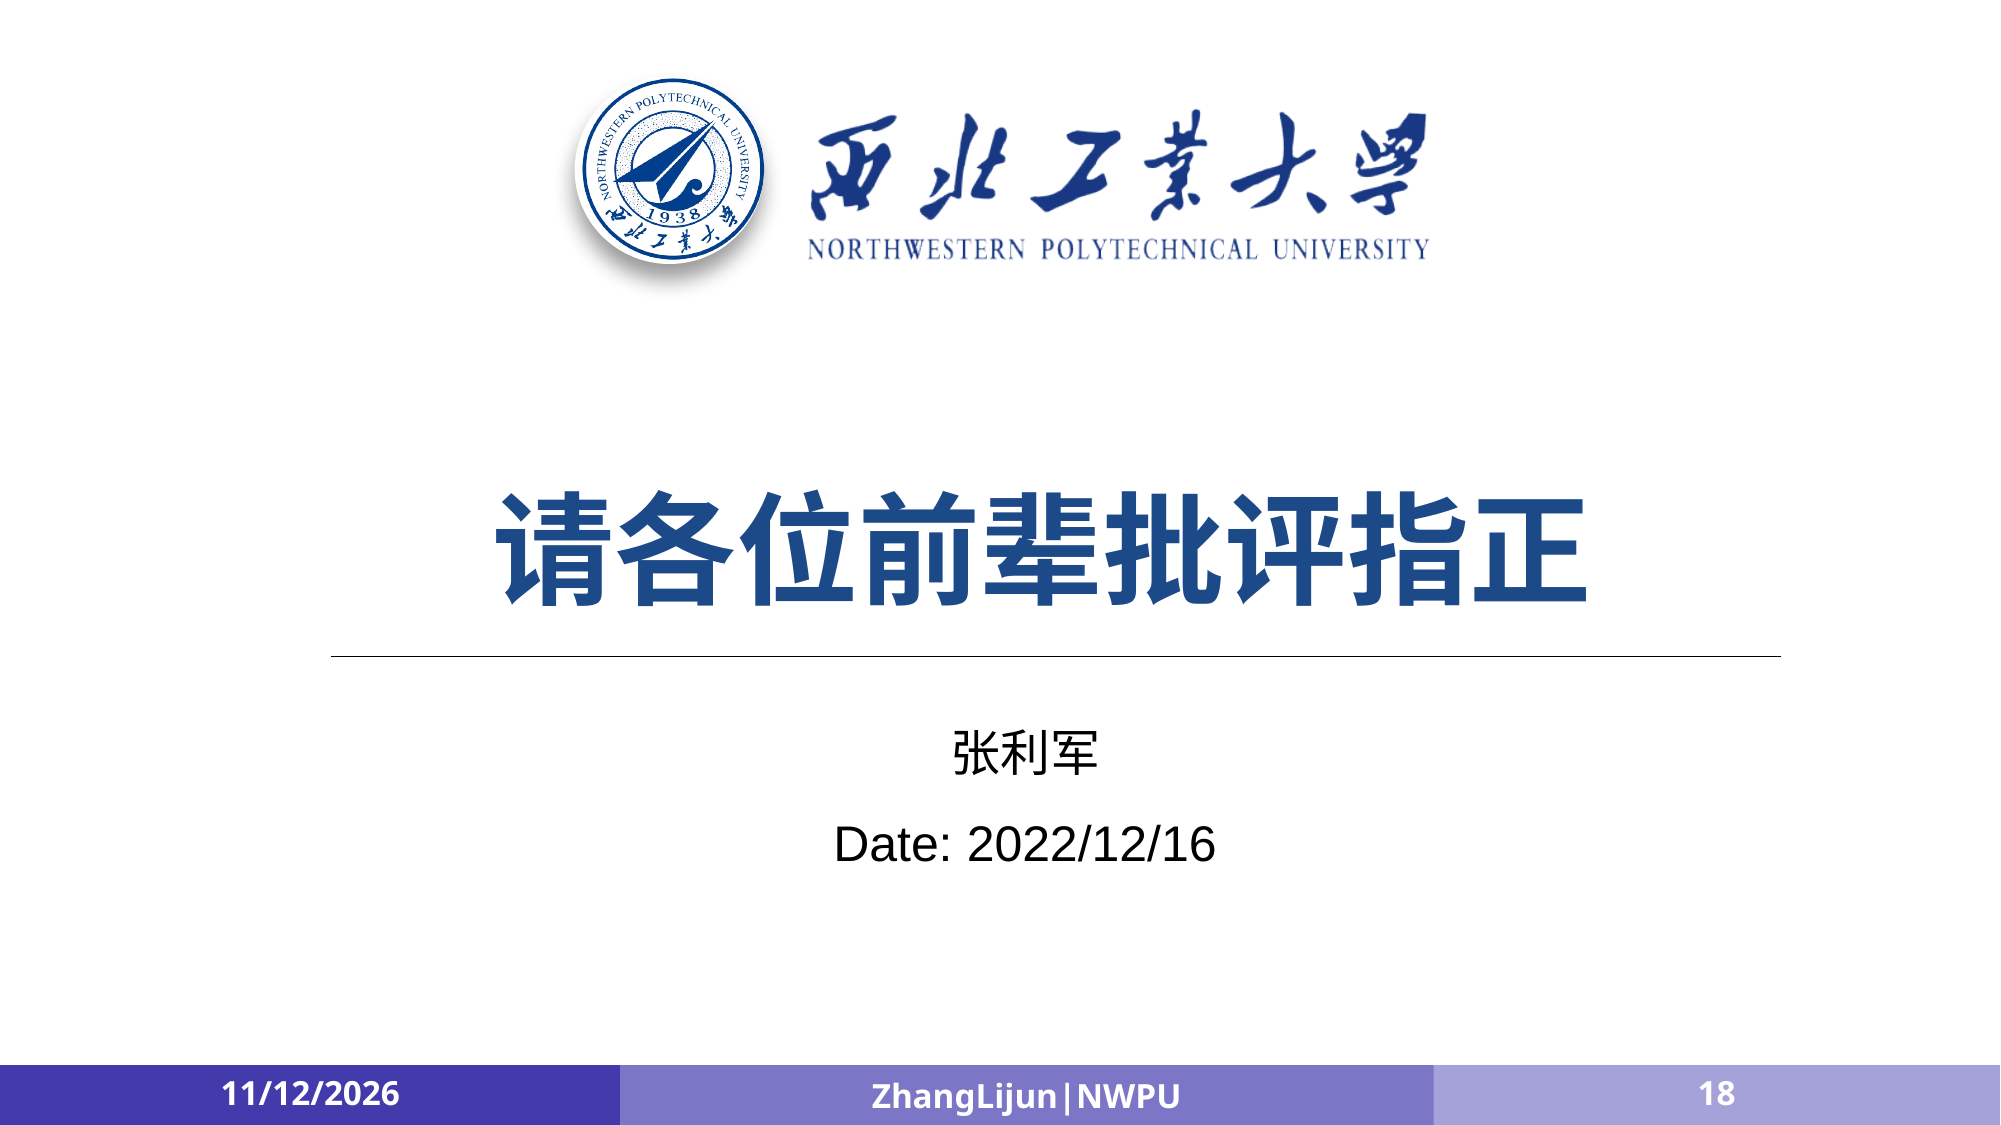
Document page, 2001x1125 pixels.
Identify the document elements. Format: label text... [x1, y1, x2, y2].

text_box 张利军 Date: 2022/12/16 [522, 683, 1528, 879]
picture [788, 78, 1450, 270]
footer ZhangLijun|NWPU [620, 1065, 1433, 1125]
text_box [272, 465, 1812, 657]
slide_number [0, 1065, 620, 1125]
slide_number 18 [1433, 1065, 2000, 1125]
picture [574, 76, 773, 265]
